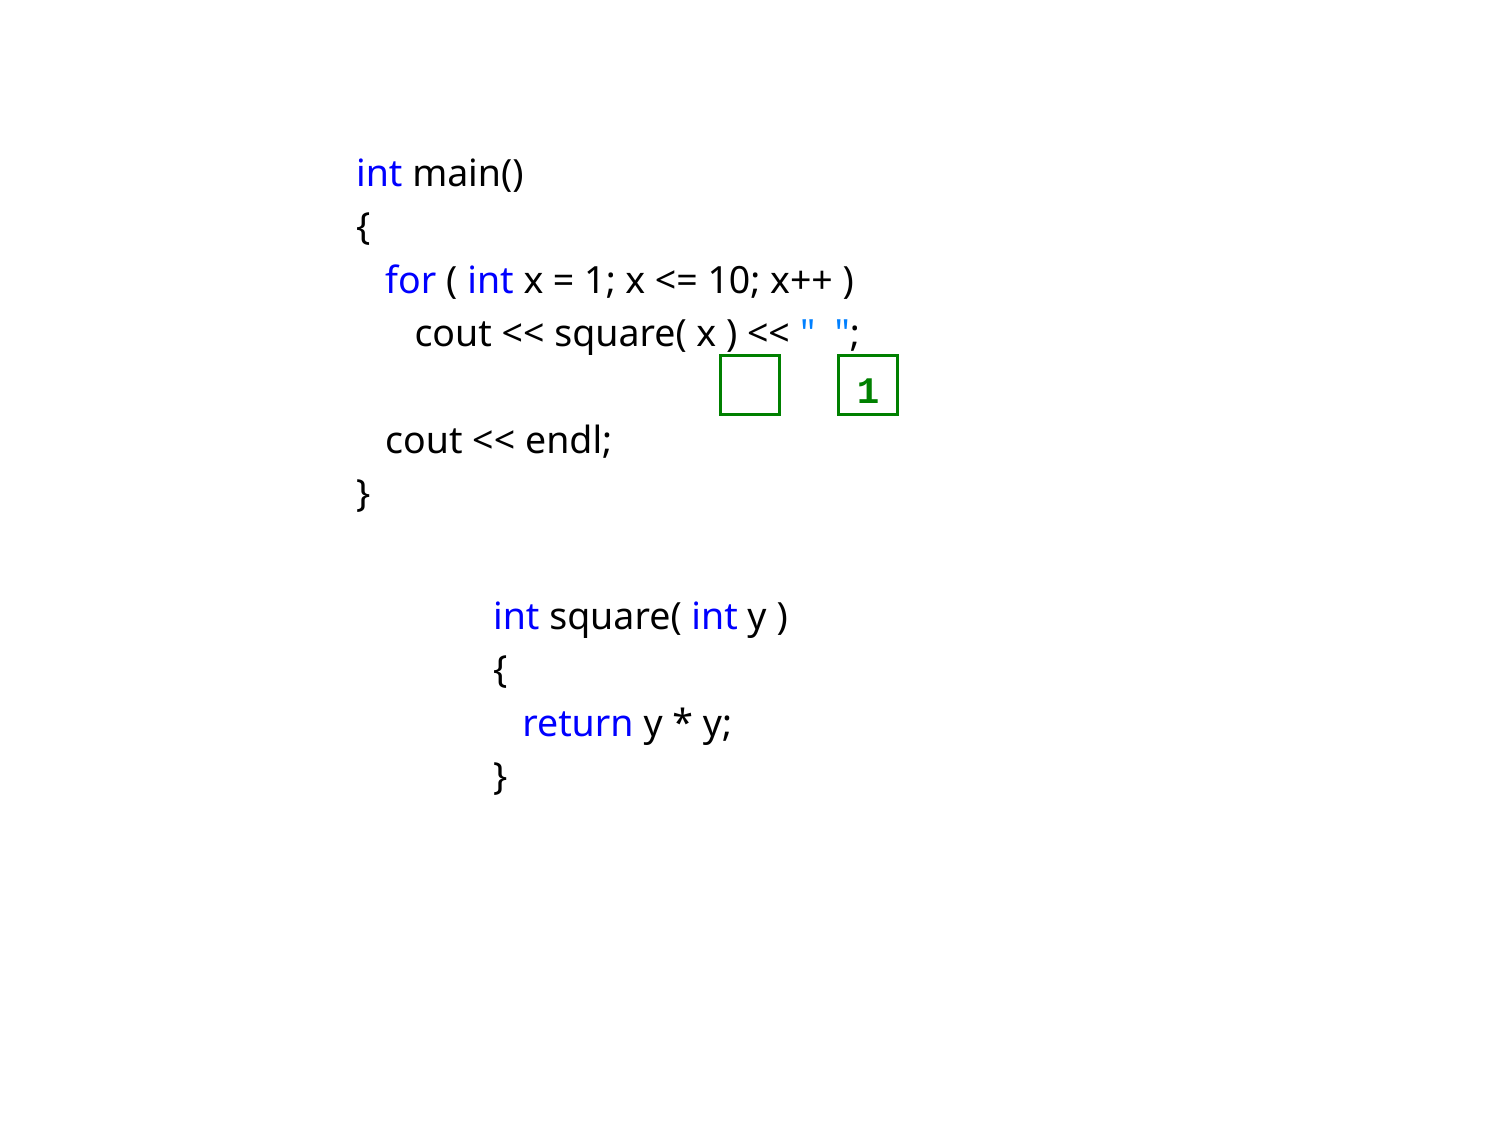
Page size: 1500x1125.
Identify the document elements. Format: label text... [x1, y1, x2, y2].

text_box [720, 355, 780, 415]
list int square( int y ) { return y * y; } [483, 591, 957, 829]
text_box 1 [838, 355, 898, 415]
subtitle int main() { for ( int x = 1; x <= 10; x++ ) cout << square( x ) << " "; cout << endl; } [336, 148, 1164, 534]
